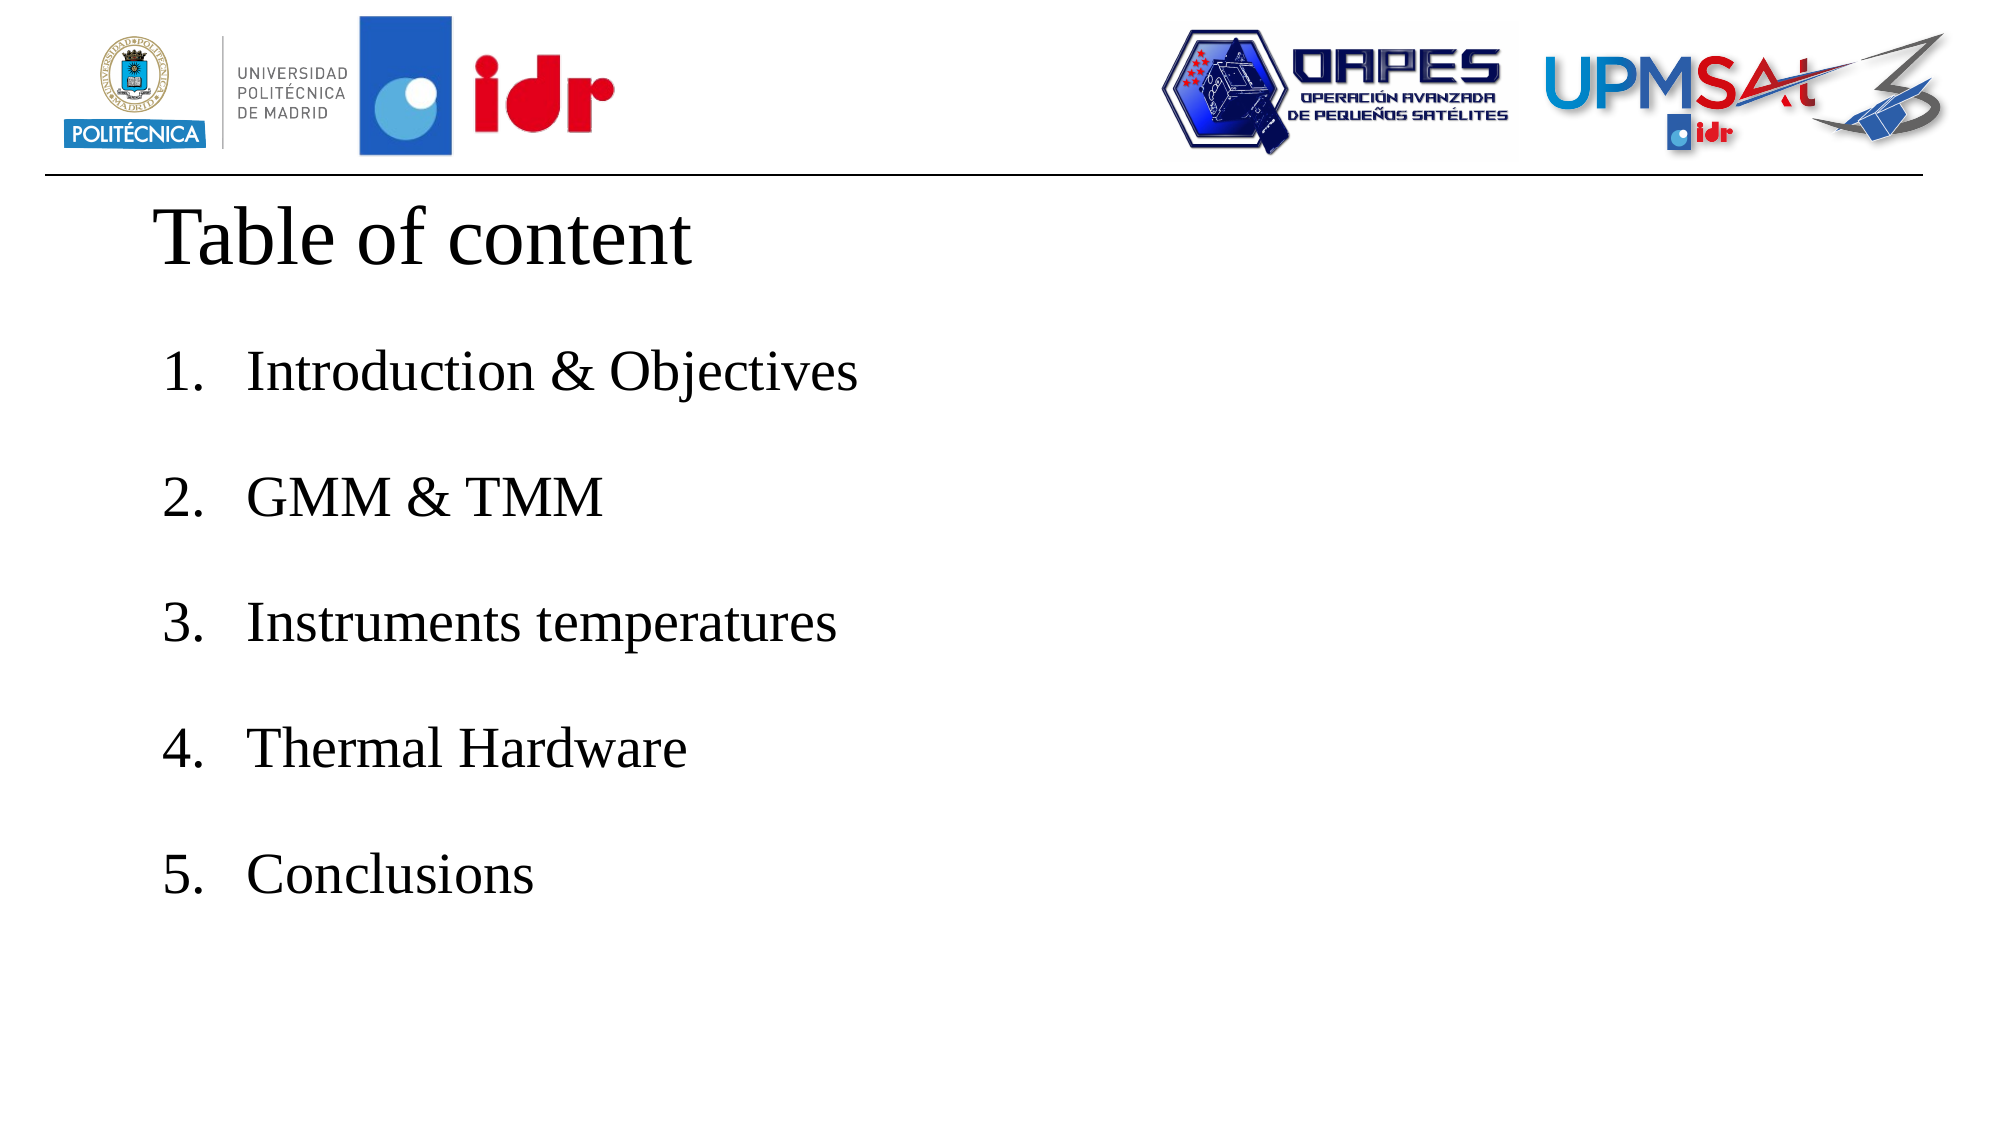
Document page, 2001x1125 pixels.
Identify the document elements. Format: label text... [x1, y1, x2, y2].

picture [45, 13, 620, 171]
picture [1538, 30, 1950, 153]
title Table of content [137, 185, 1863, 290]
picture [1160, 21, 1519, 162]
list Introduction & Objectives GMM & TMM Instruments temperatures Thermal Hardware Conclusions [147, 289, 1873, 1016]
